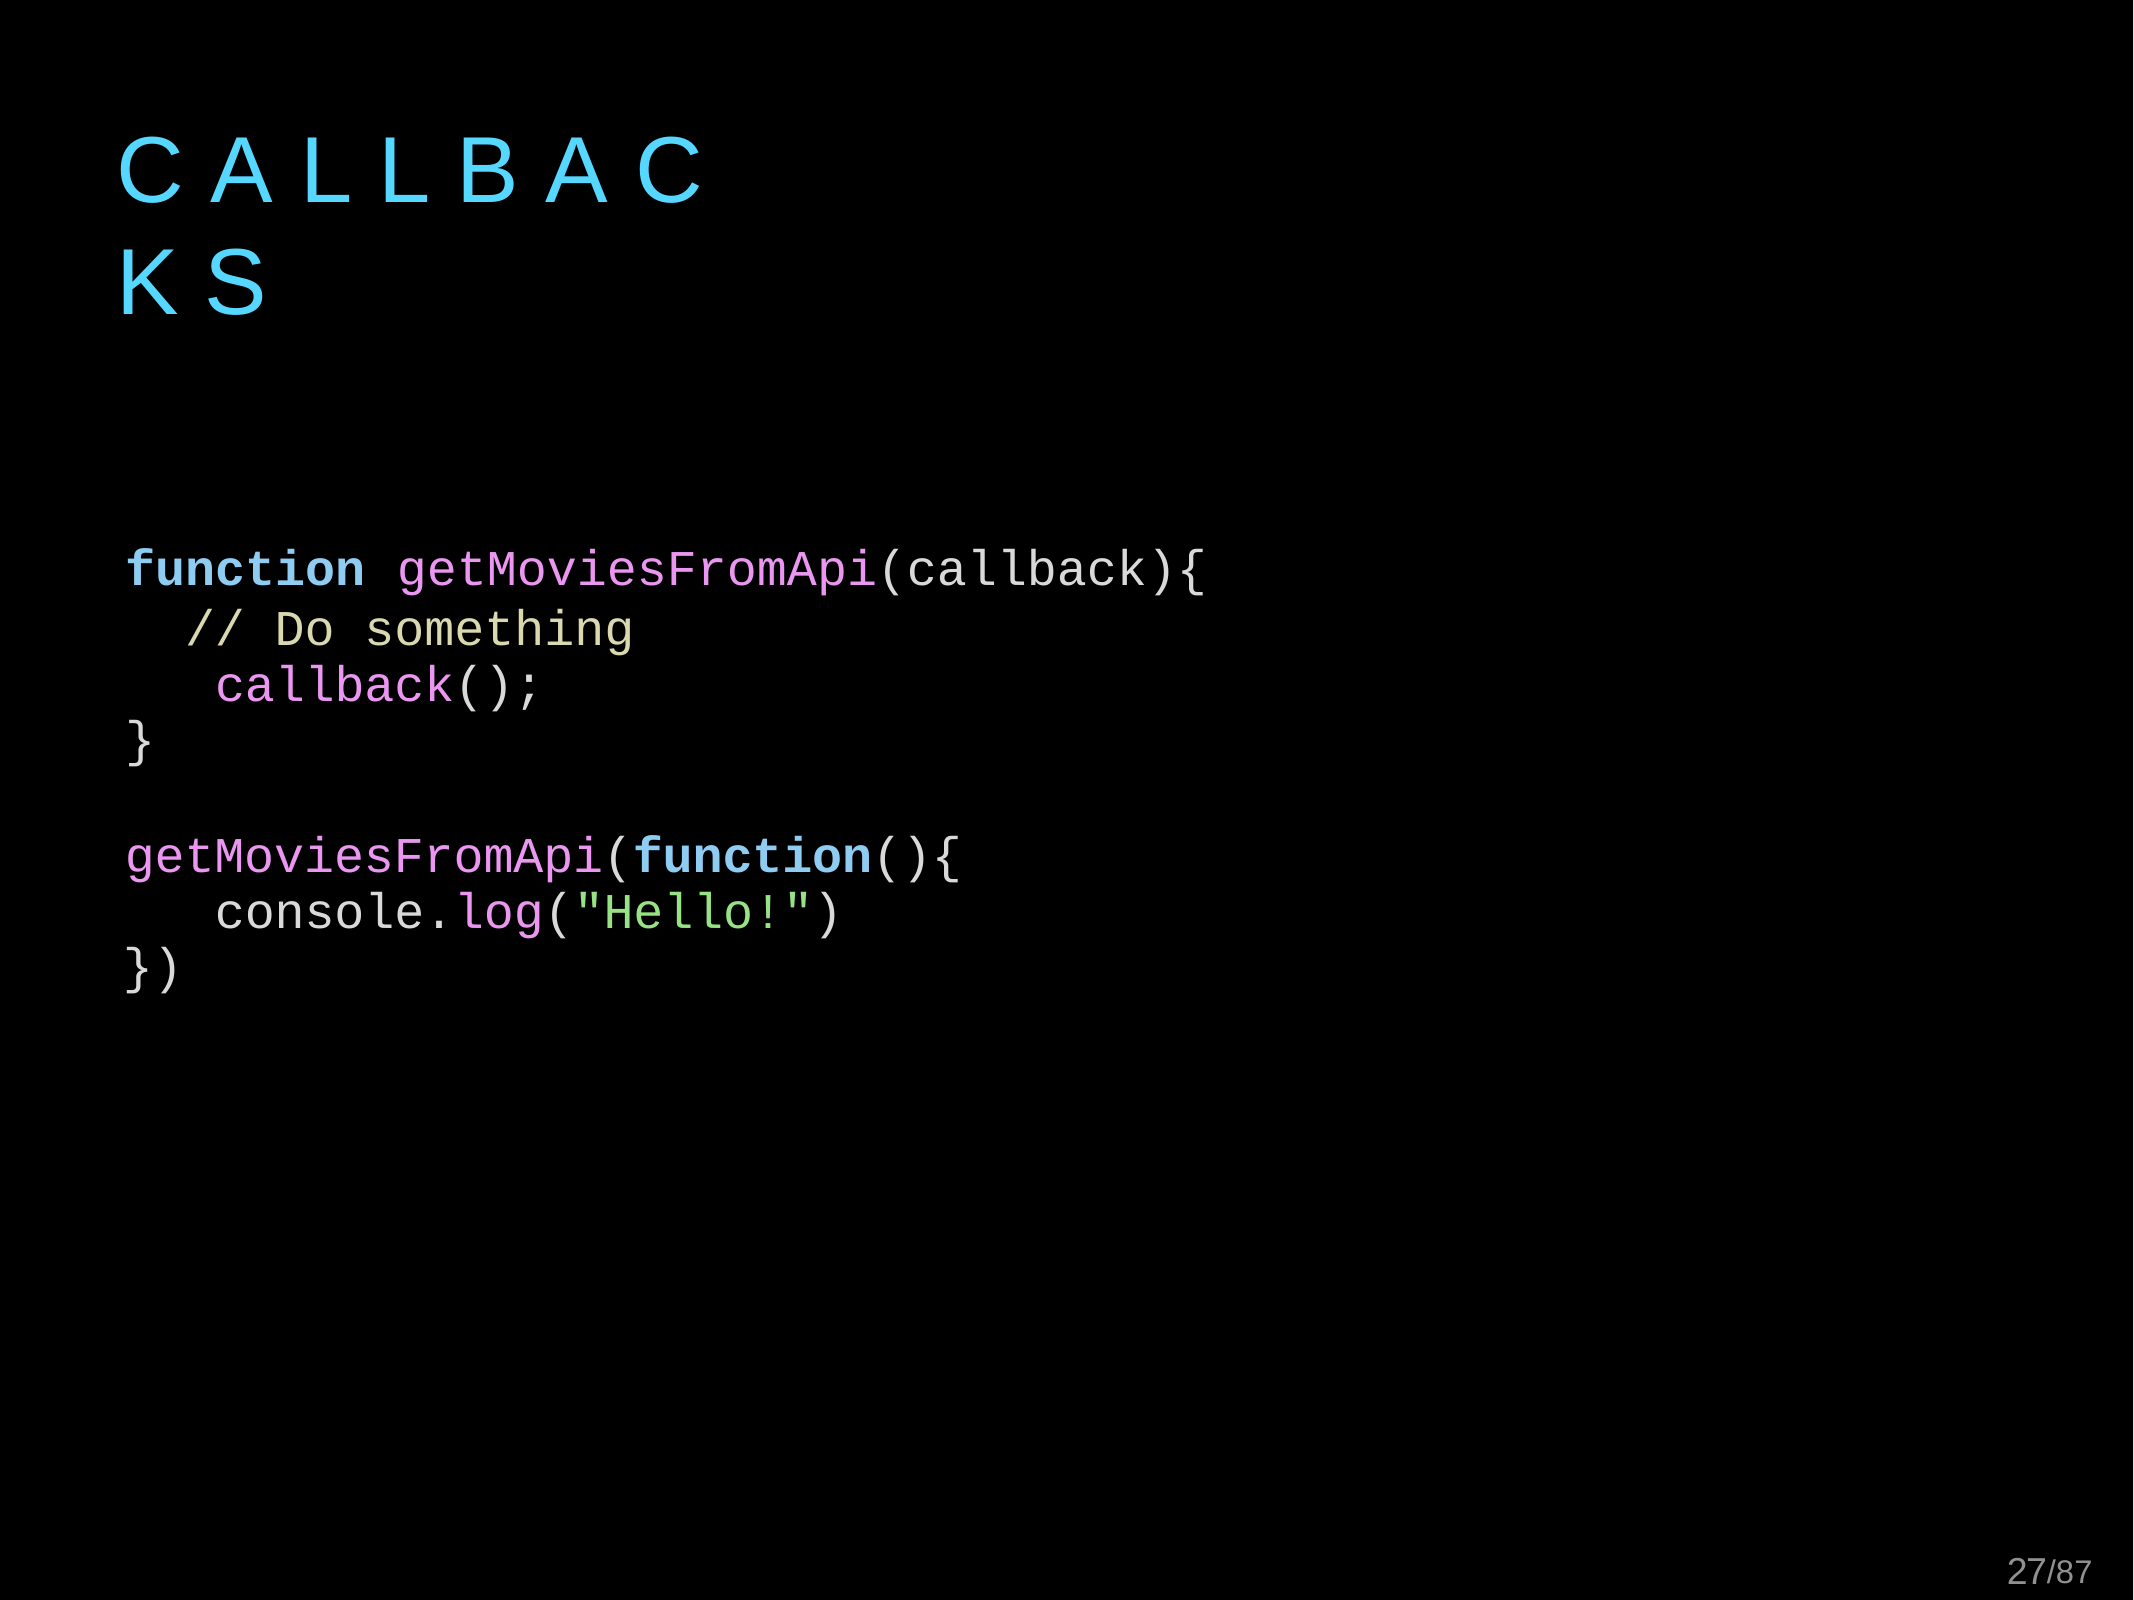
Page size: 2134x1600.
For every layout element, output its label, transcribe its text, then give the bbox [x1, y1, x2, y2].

title C A L L B A C K S [114, 106, 762, 376]
slide_number 21/87 [2002, 1524, 2101, 1600]
text_box function getMoviesFromApi(callback){ // Do something callback(); } getMoviesFromApi(function(){ console.log("Hello!") }) [122, 535, 1208, 994]
